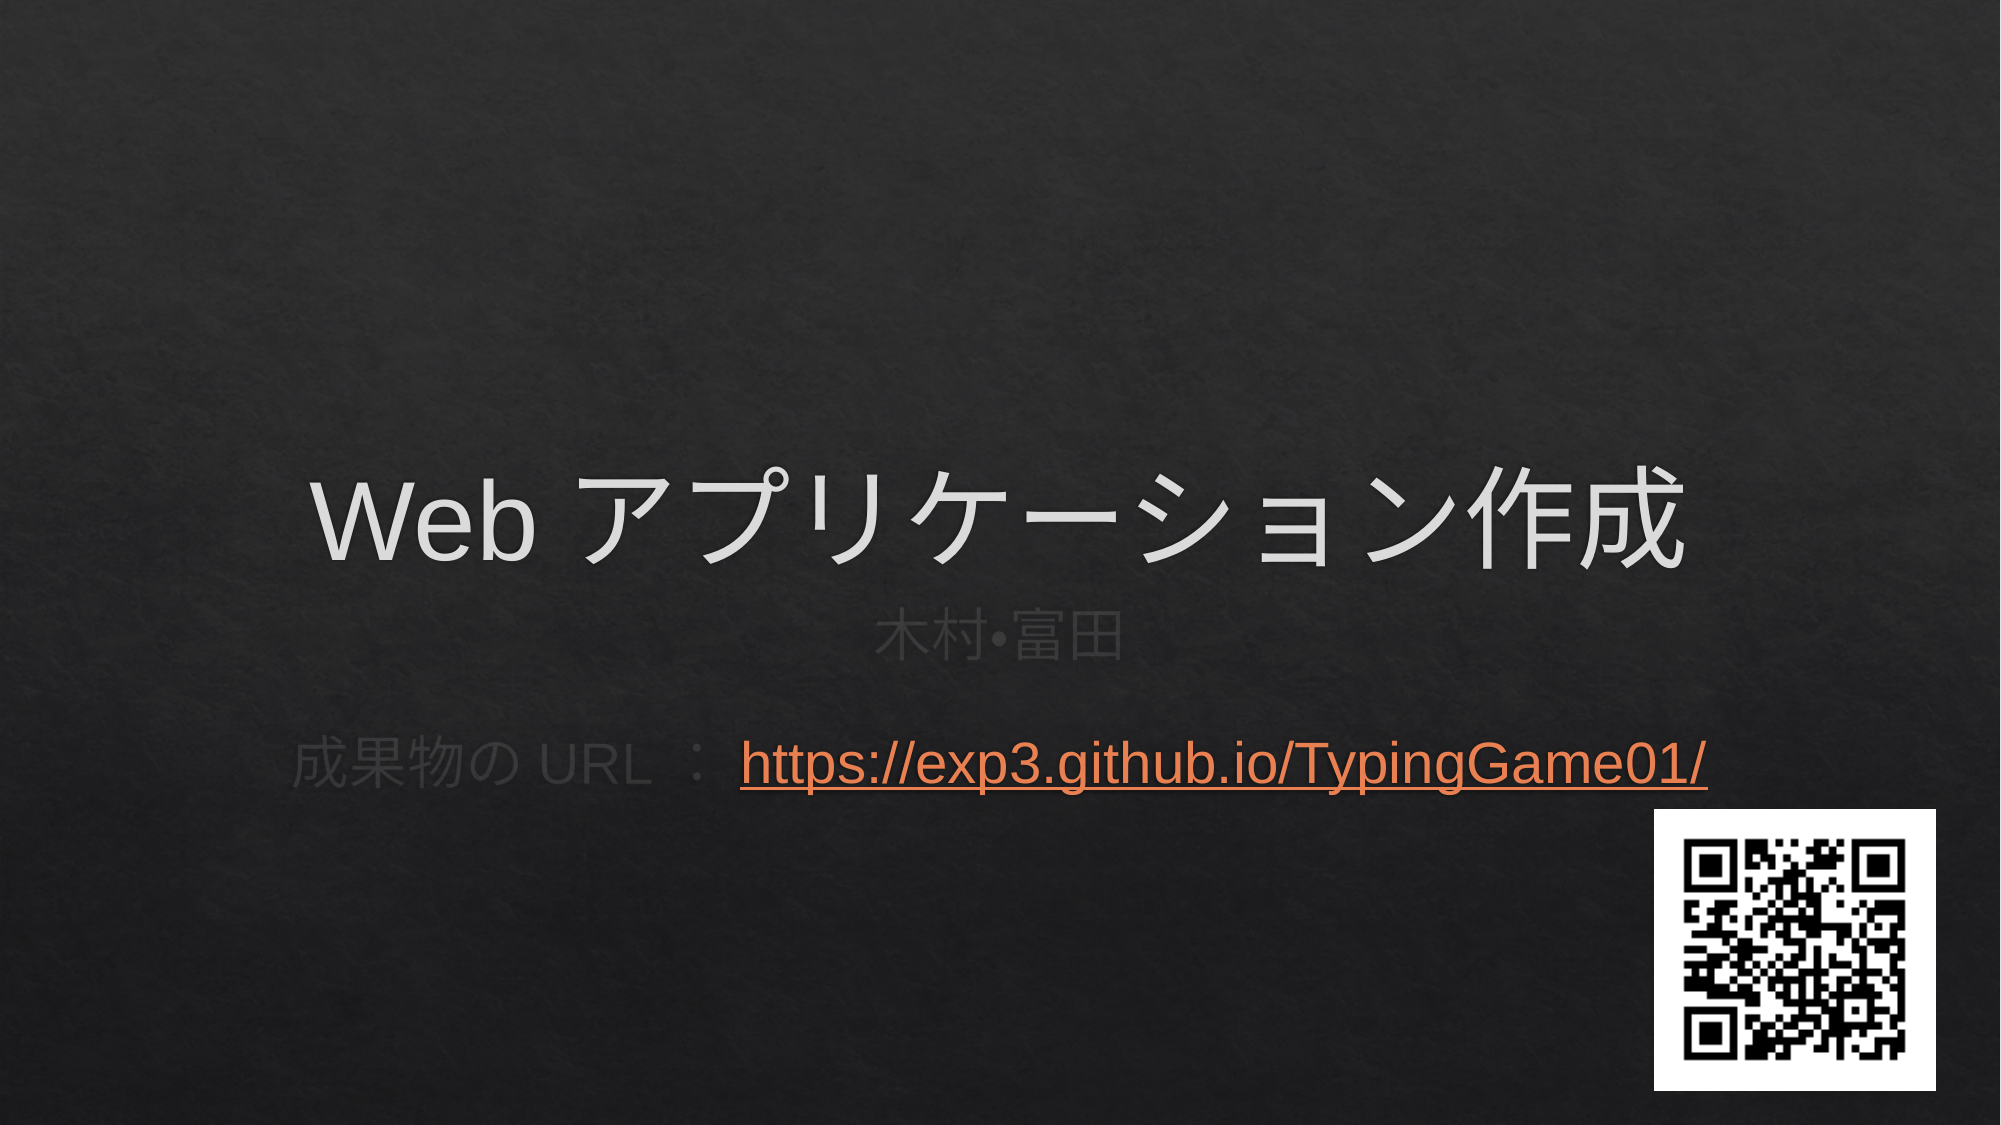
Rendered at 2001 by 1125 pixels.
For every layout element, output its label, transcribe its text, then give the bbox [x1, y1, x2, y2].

text_box 成果物のURL：https://exp3.github.io/TypingGame01/ [224, 717, 1774, 891]
subtitle 木村・富田 [224, 590, 1774, 715]
picture [1654, 808, 1936, 1091]
title Webアプリケーション作成 [224, 290, 1774, 587]
